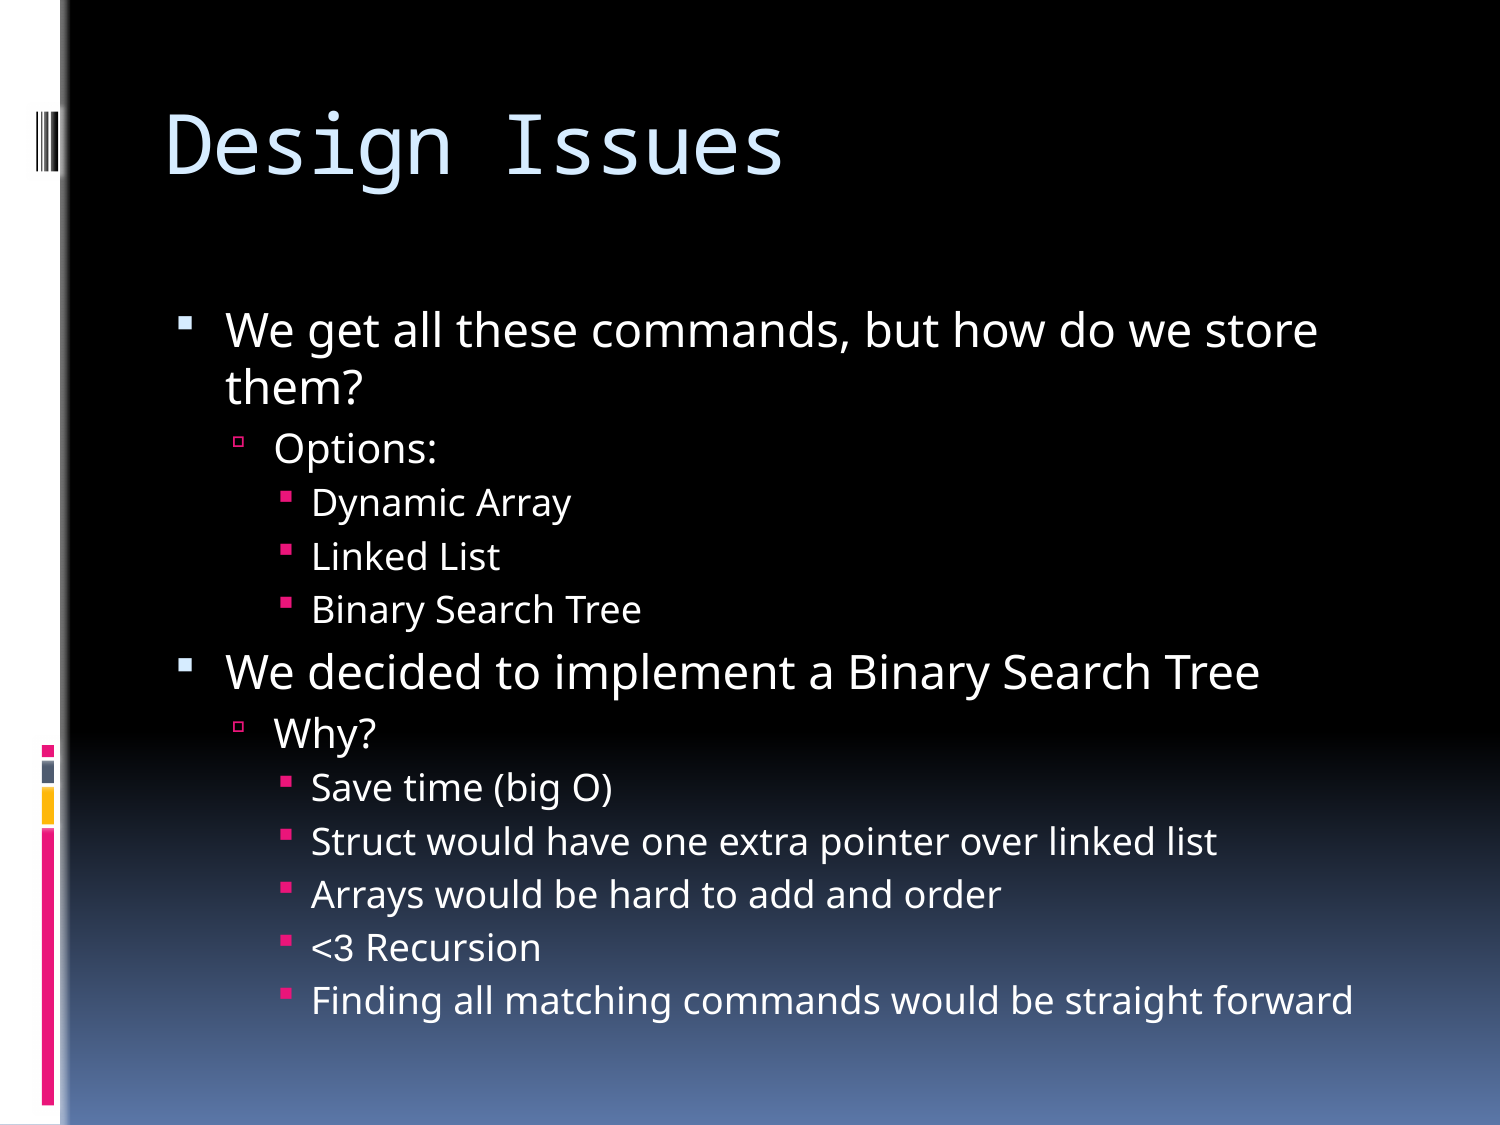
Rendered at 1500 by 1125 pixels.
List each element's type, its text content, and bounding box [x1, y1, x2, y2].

title Design Issues [150, 83, 1425, 234]
list We get all these commands, but how do we store them? Options: Dynamic Array Linked List Binary Search Tree We decided to implement a Binary Search Tree Why? Save time (big O) Struct would have one extra pointer over linked list Arrays would be hard to add and order <3 Recursion Finding all matching commands would be straight forward [150, 292, 1425, 1043]
